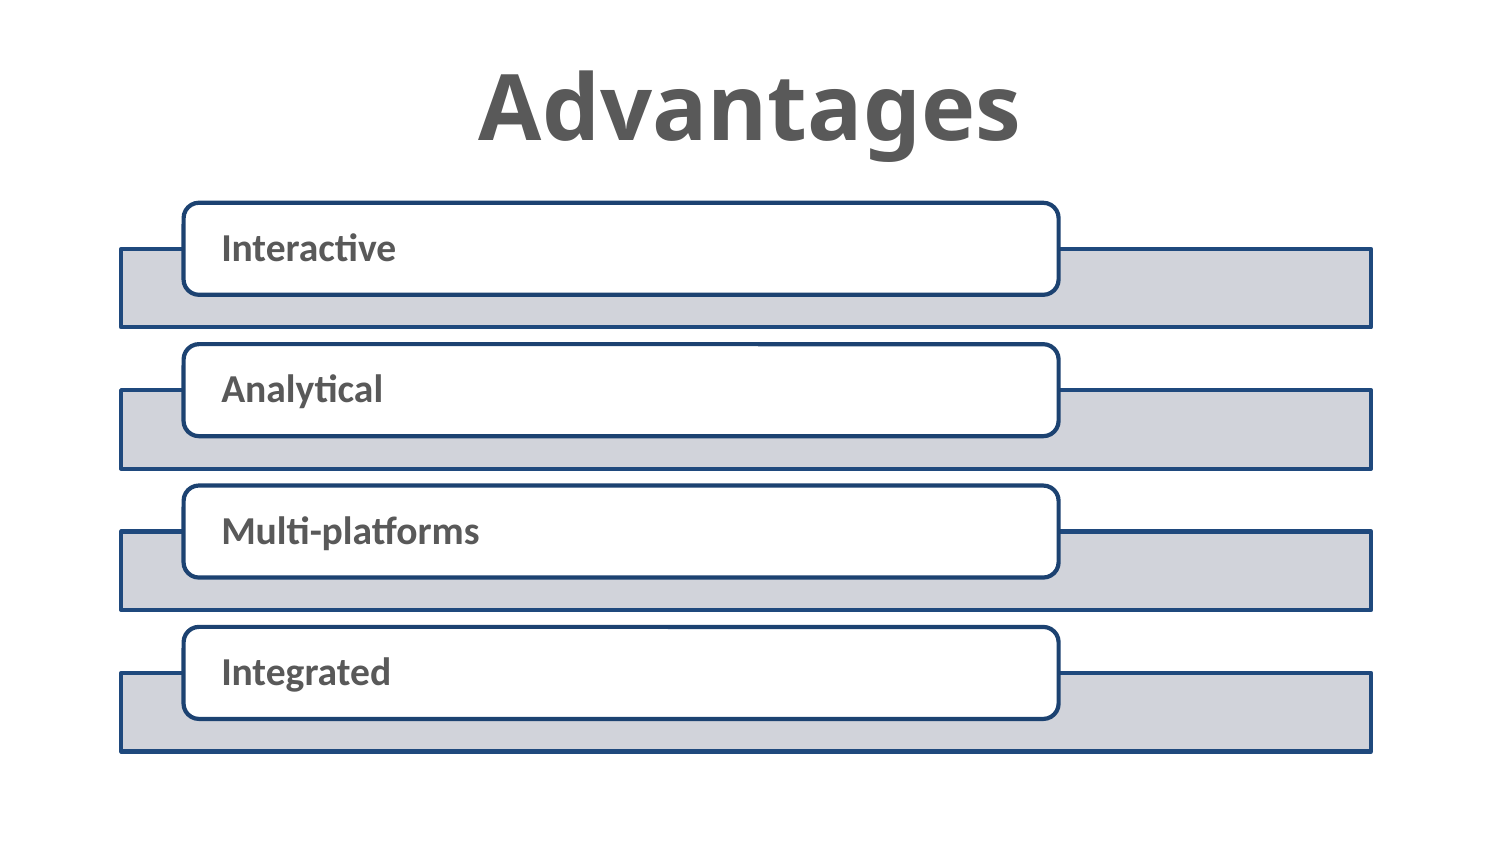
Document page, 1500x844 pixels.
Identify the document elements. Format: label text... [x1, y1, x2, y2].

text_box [120, 198, 1372, 756]
title Advantages [75, 33, 1425, 175]
